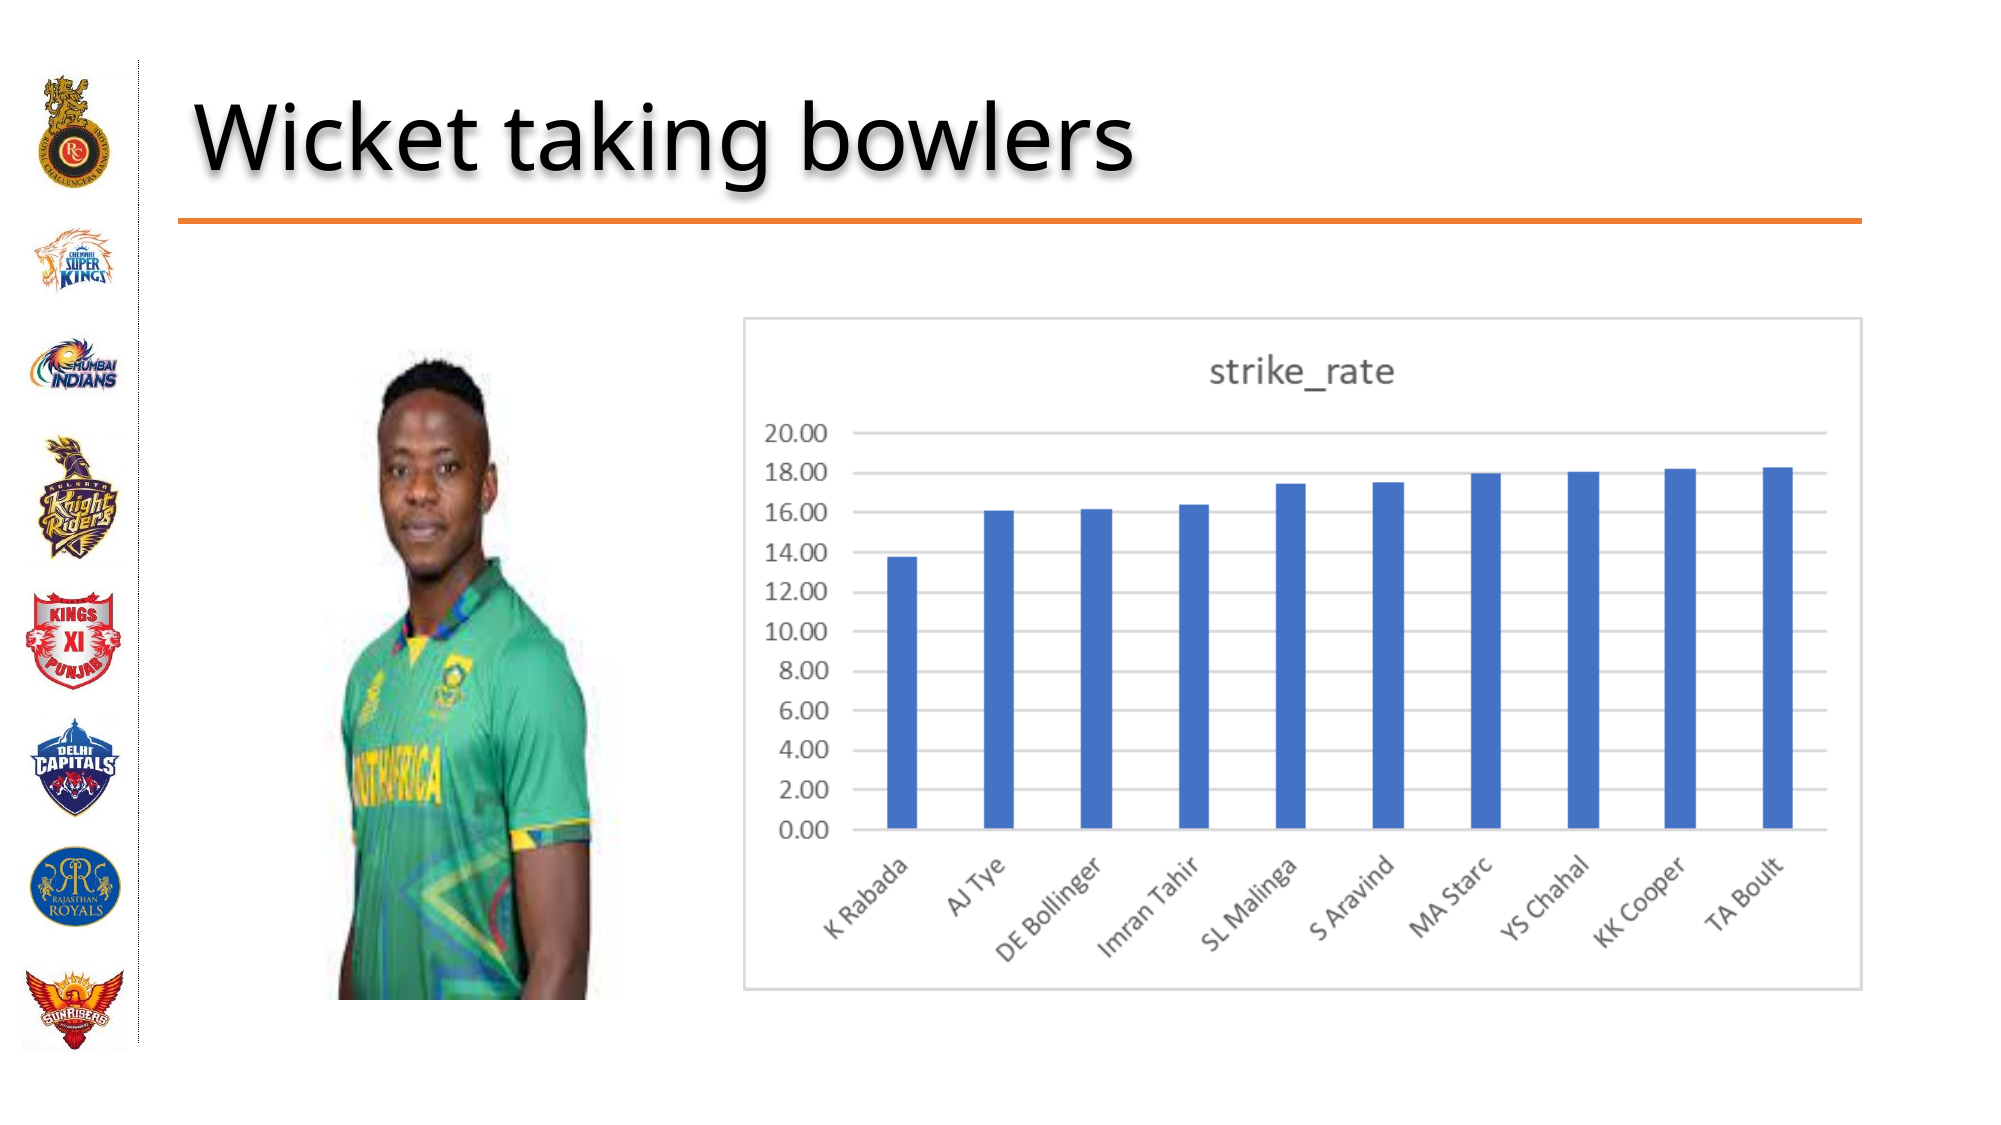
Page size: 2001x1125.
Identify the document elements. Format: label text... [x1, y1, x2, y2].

picture [24, 588, 125, 693]
picture [23, 220, 127, 308]
picture [20, 960, 130, 1057]
picture [27, 714, 123, 820]
picture [17, 68, 133, 199]
picture [178, 326, 694, 1000]
picture [23, 427, 127, 567]
picture [743, 317, 1863, 991]
title Wicket taking bowlers [178, 59, 1863, 221]
picture [25, 329, 125, 406]
picture [22, 841, 128, 939]
